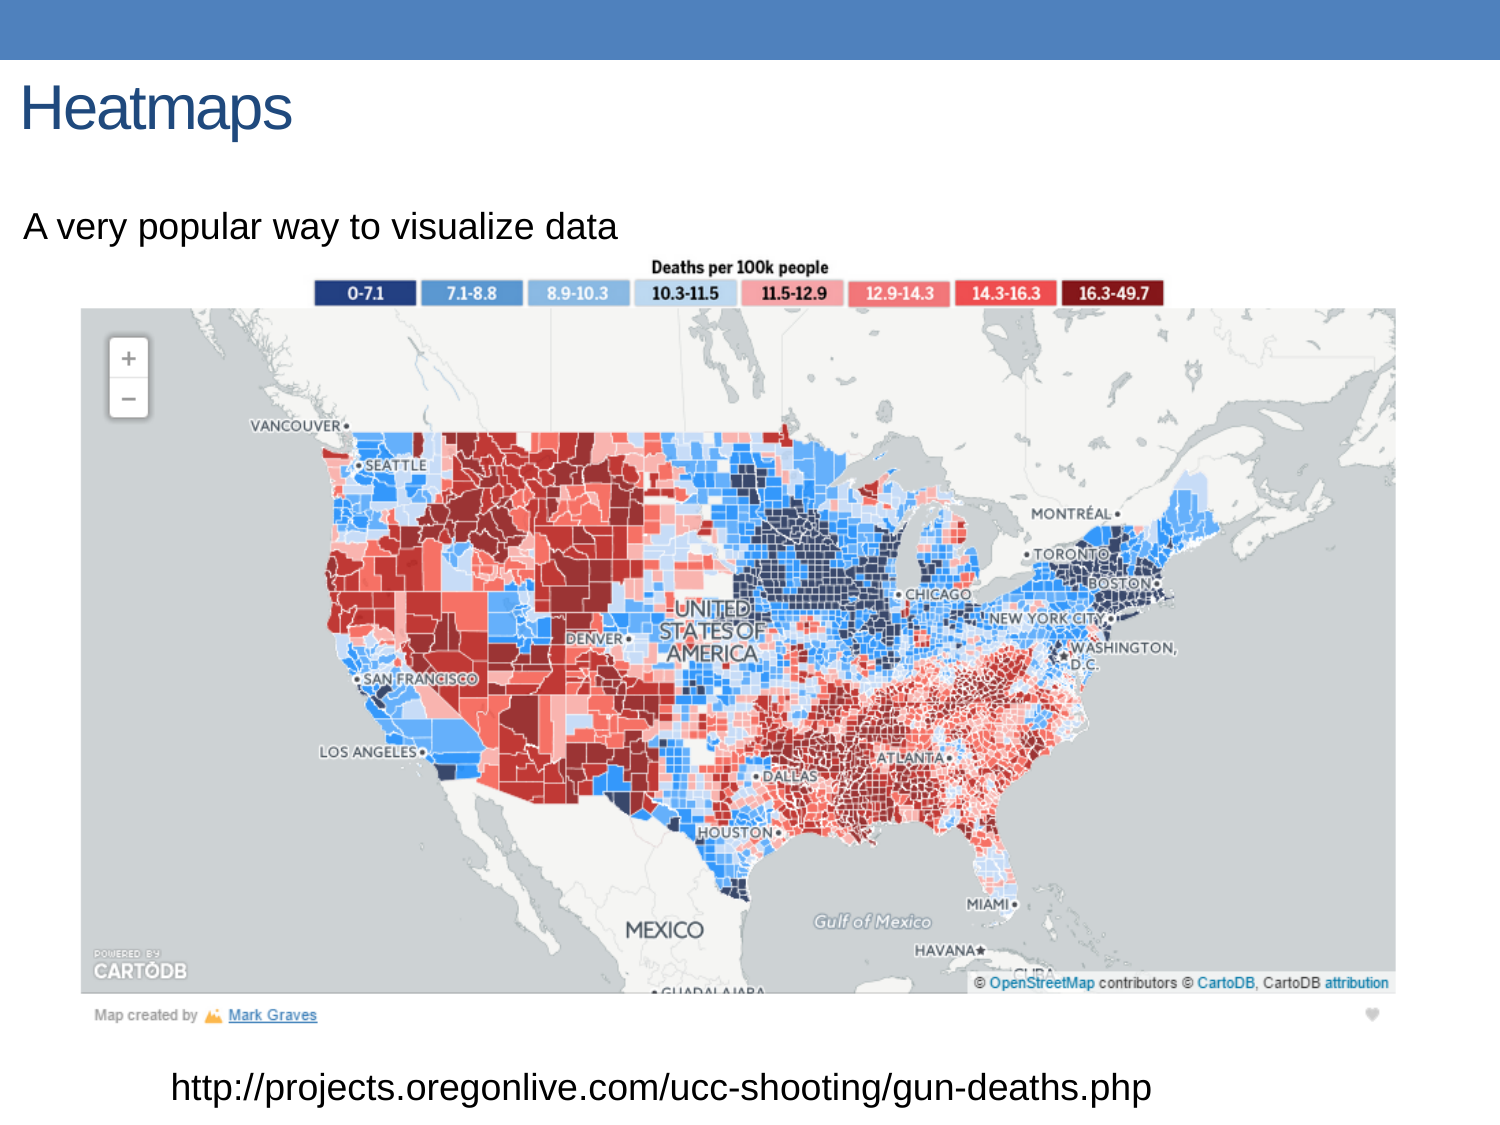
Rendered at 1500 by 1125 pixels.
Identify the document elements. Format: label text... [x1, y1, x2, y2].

text_box http://projects.oregonlive.com/ucc-shooting/gun-deaths.php [155, 1058, 1168, 1115]
text_box A very popular way to visualize data [8, 194, 634, 255]
picture [49, 224, 1413, 1051]
title Heatmaps [4, 58, 1355, 150]
